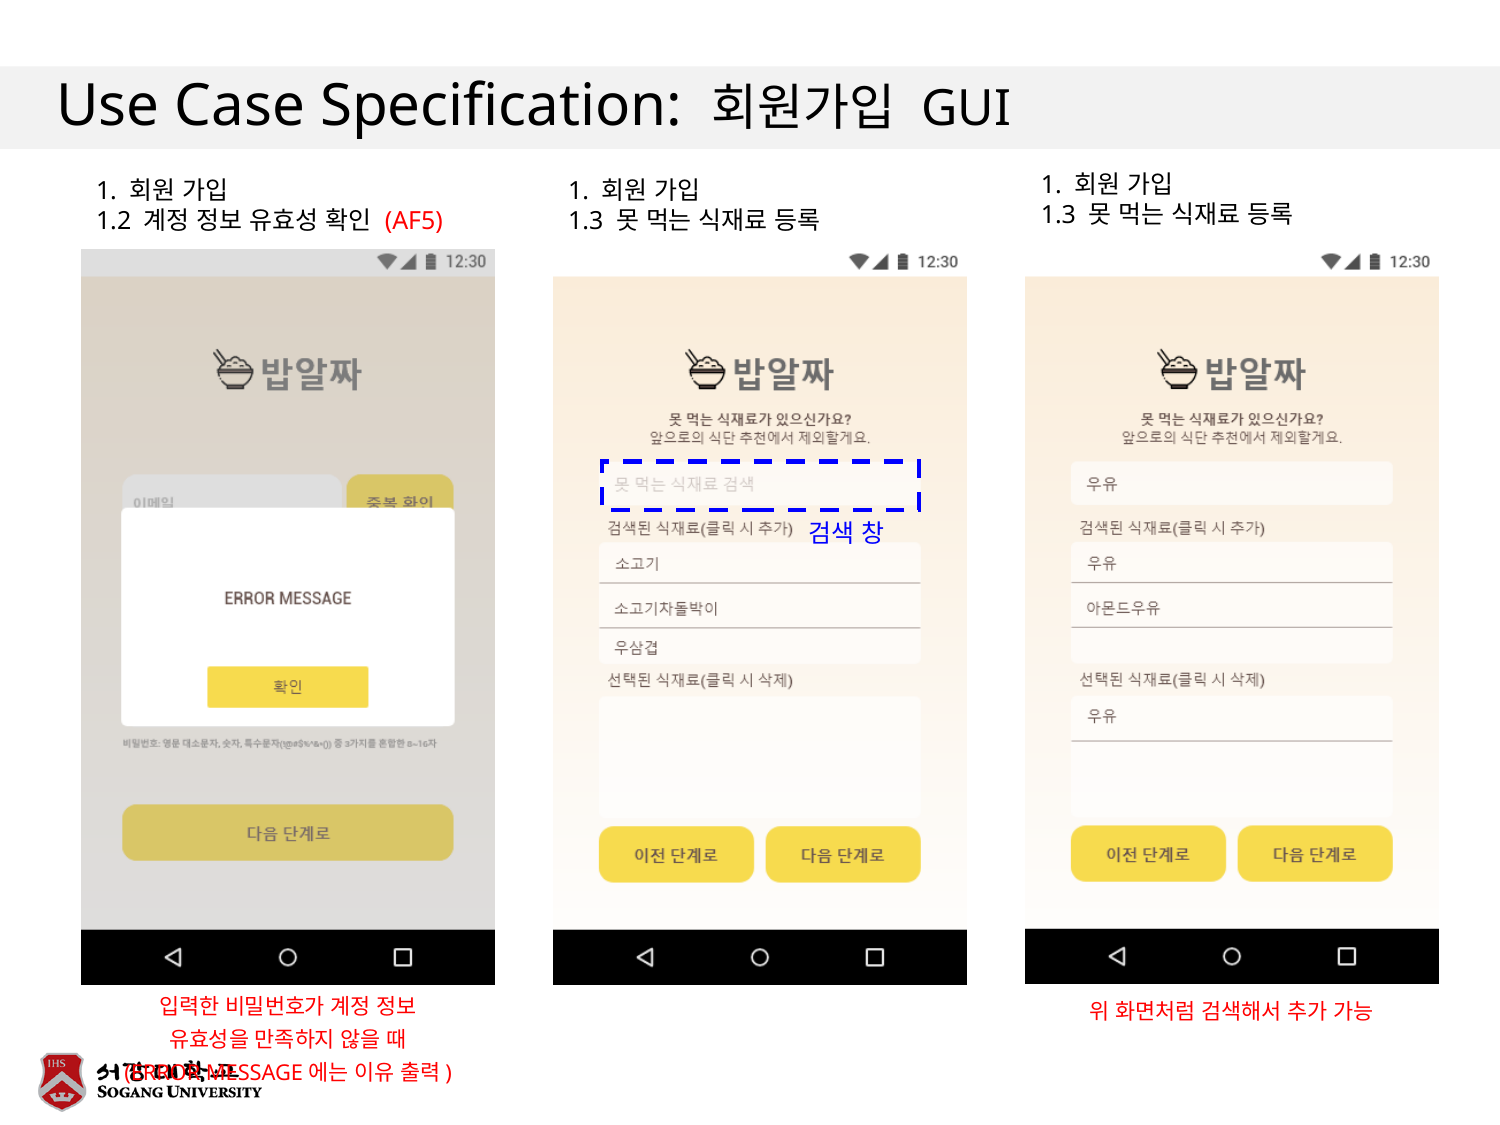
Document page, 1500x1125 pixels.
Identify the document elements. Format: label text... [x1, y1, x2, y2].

text_box 1. 회원 가입 1.3 못 먹는 식재료 등록 [553, 167, 874, 243]
text_box 1. 회원 가입 1.3 못 먹는 식재료 등록 [1026, 161, 1346, 236]
picture [553, 249, 967, 985]
title Use Case Specification: 회원가입 GUI [41, 64, 1459, 149]
text_box 위 화면처럼 검색해서 추가 가능 [1033, 984, 1431, 1032]
text_box 입력한 비밀번호가 계정 정보 유효성을 만족하지 않을 때 (ERROR MESSAGE에는 이유 출력) [89, 985, 487, 1092]
picture [81, 249, 495, 985]
picture [0, 1031, 294, 1125]
picture [1025, 249, 1439, 984]
text_box 1. 회원 가입 1.2 계정 정보 유효성 확인 (AF5) [81, 167, 495, 243]
